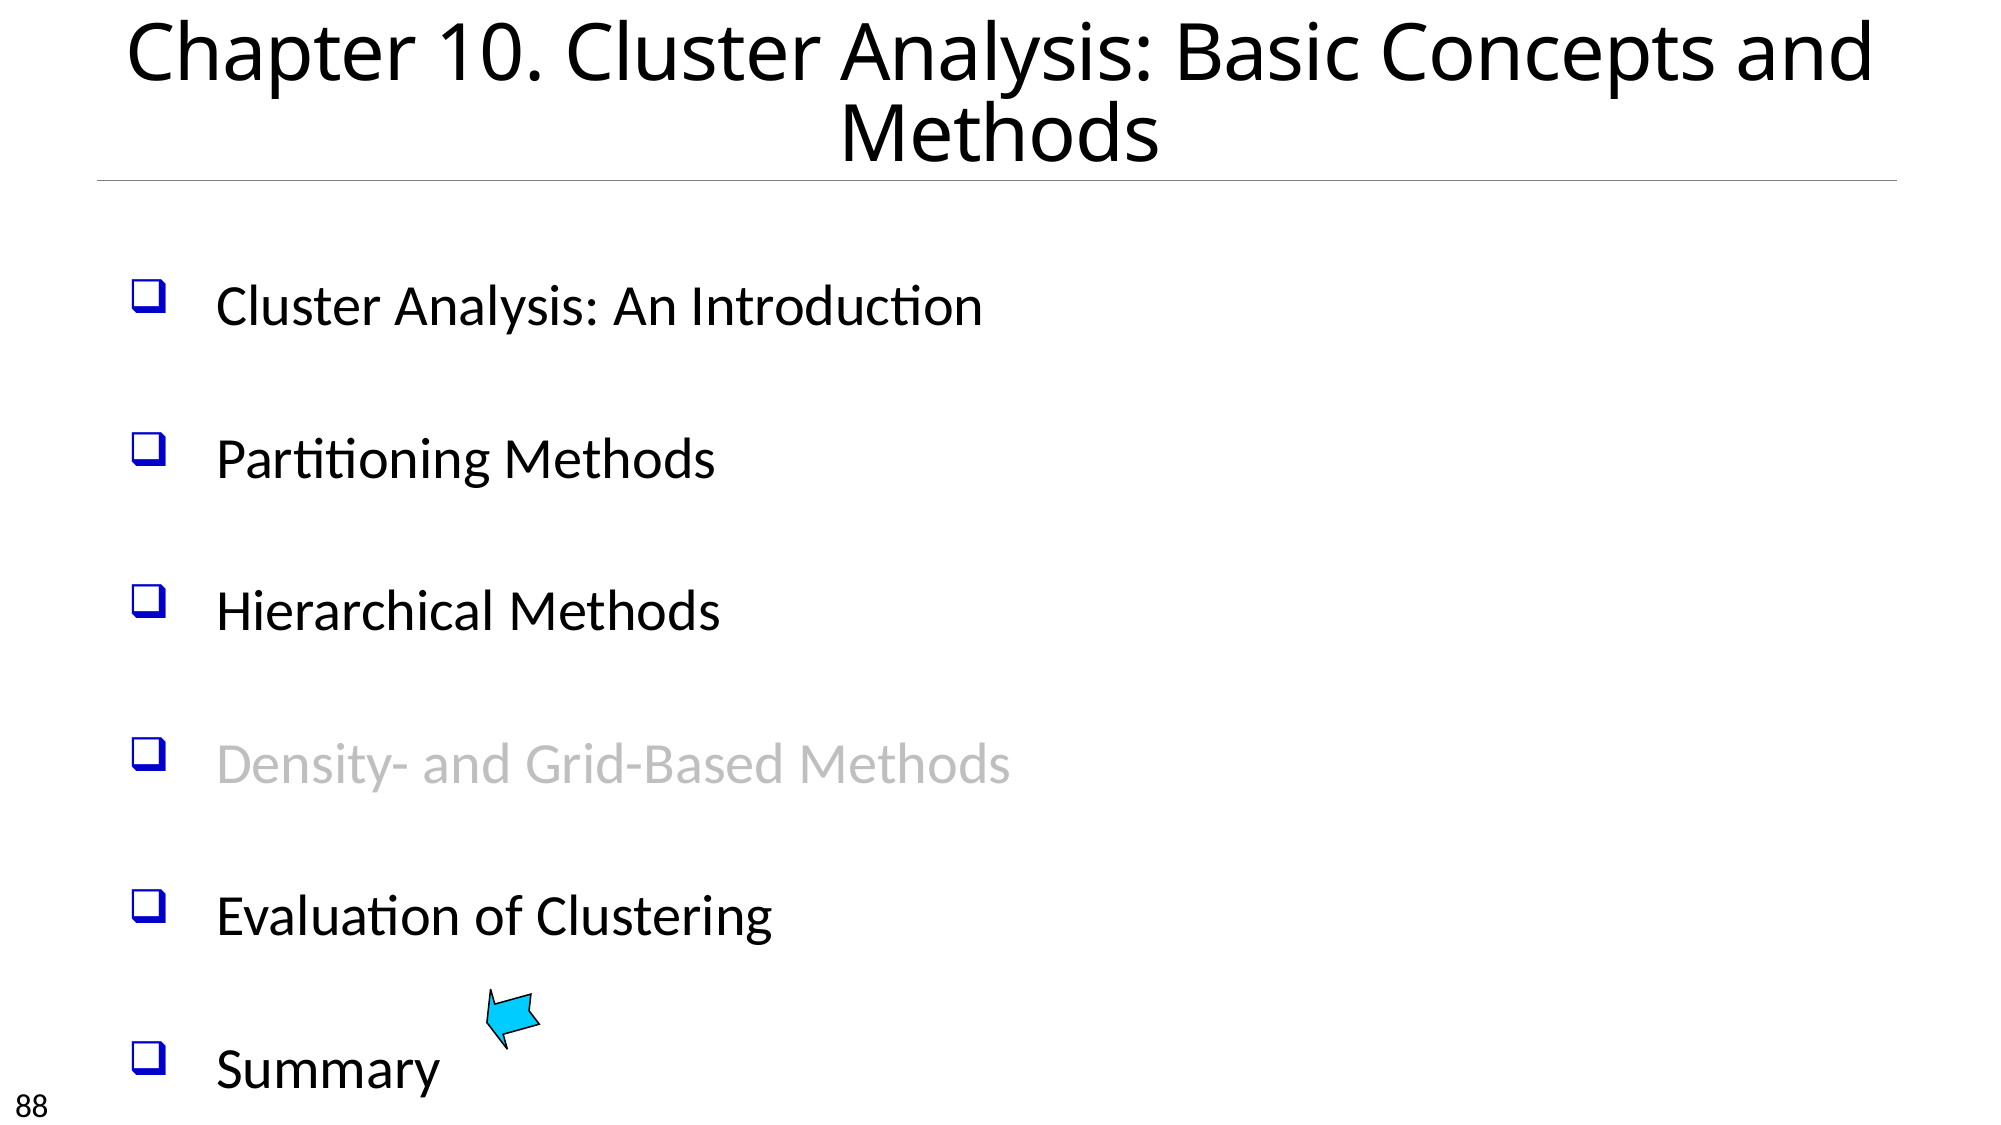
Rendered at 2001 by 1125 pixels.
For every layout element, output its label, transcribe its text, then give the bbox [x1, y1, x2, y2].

list Cluster Analysis: An Introduction Partitioning Methods Hierarchical Methods Density- and Grid-Based Methods Evaluation of Clustering Summary [113, 189, 1791, 1108]
text_box [486, 989, 540, 1050]
title Chapter 10. Cluster Analysis: Basic Concepts and Methods [0, 15, 2000, 179]
